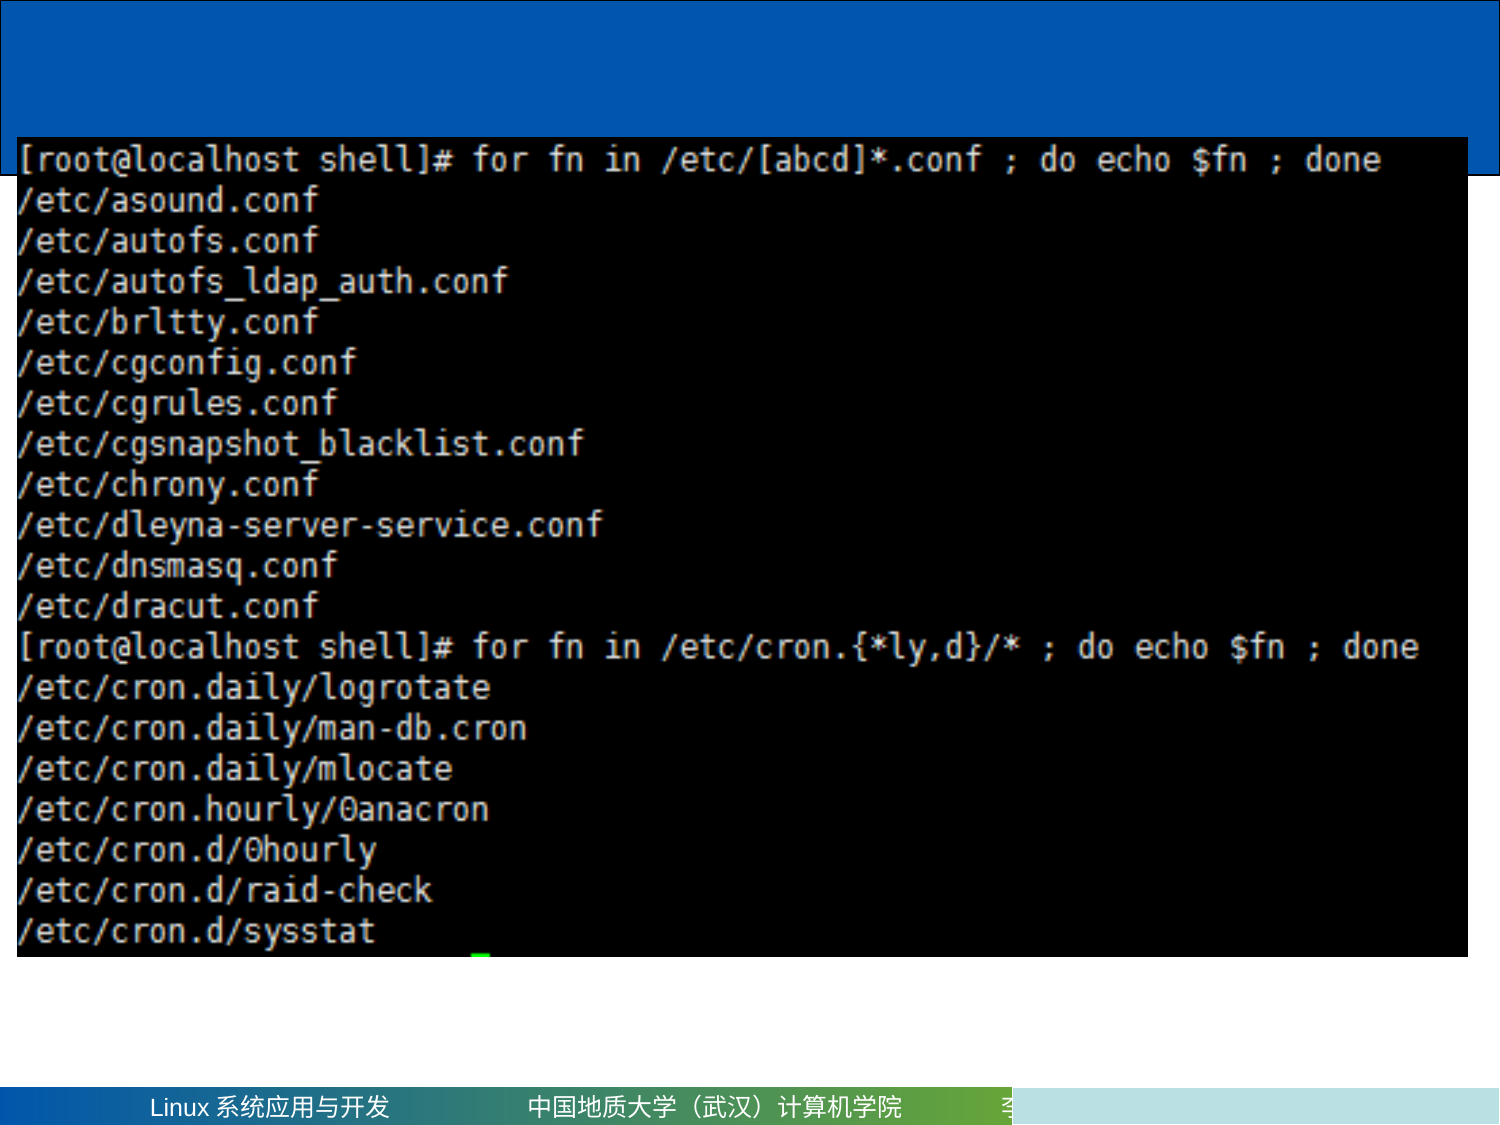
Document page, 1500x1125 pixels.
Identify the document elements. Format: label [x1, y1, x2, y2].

picture [17, 136, 1468, 957]
